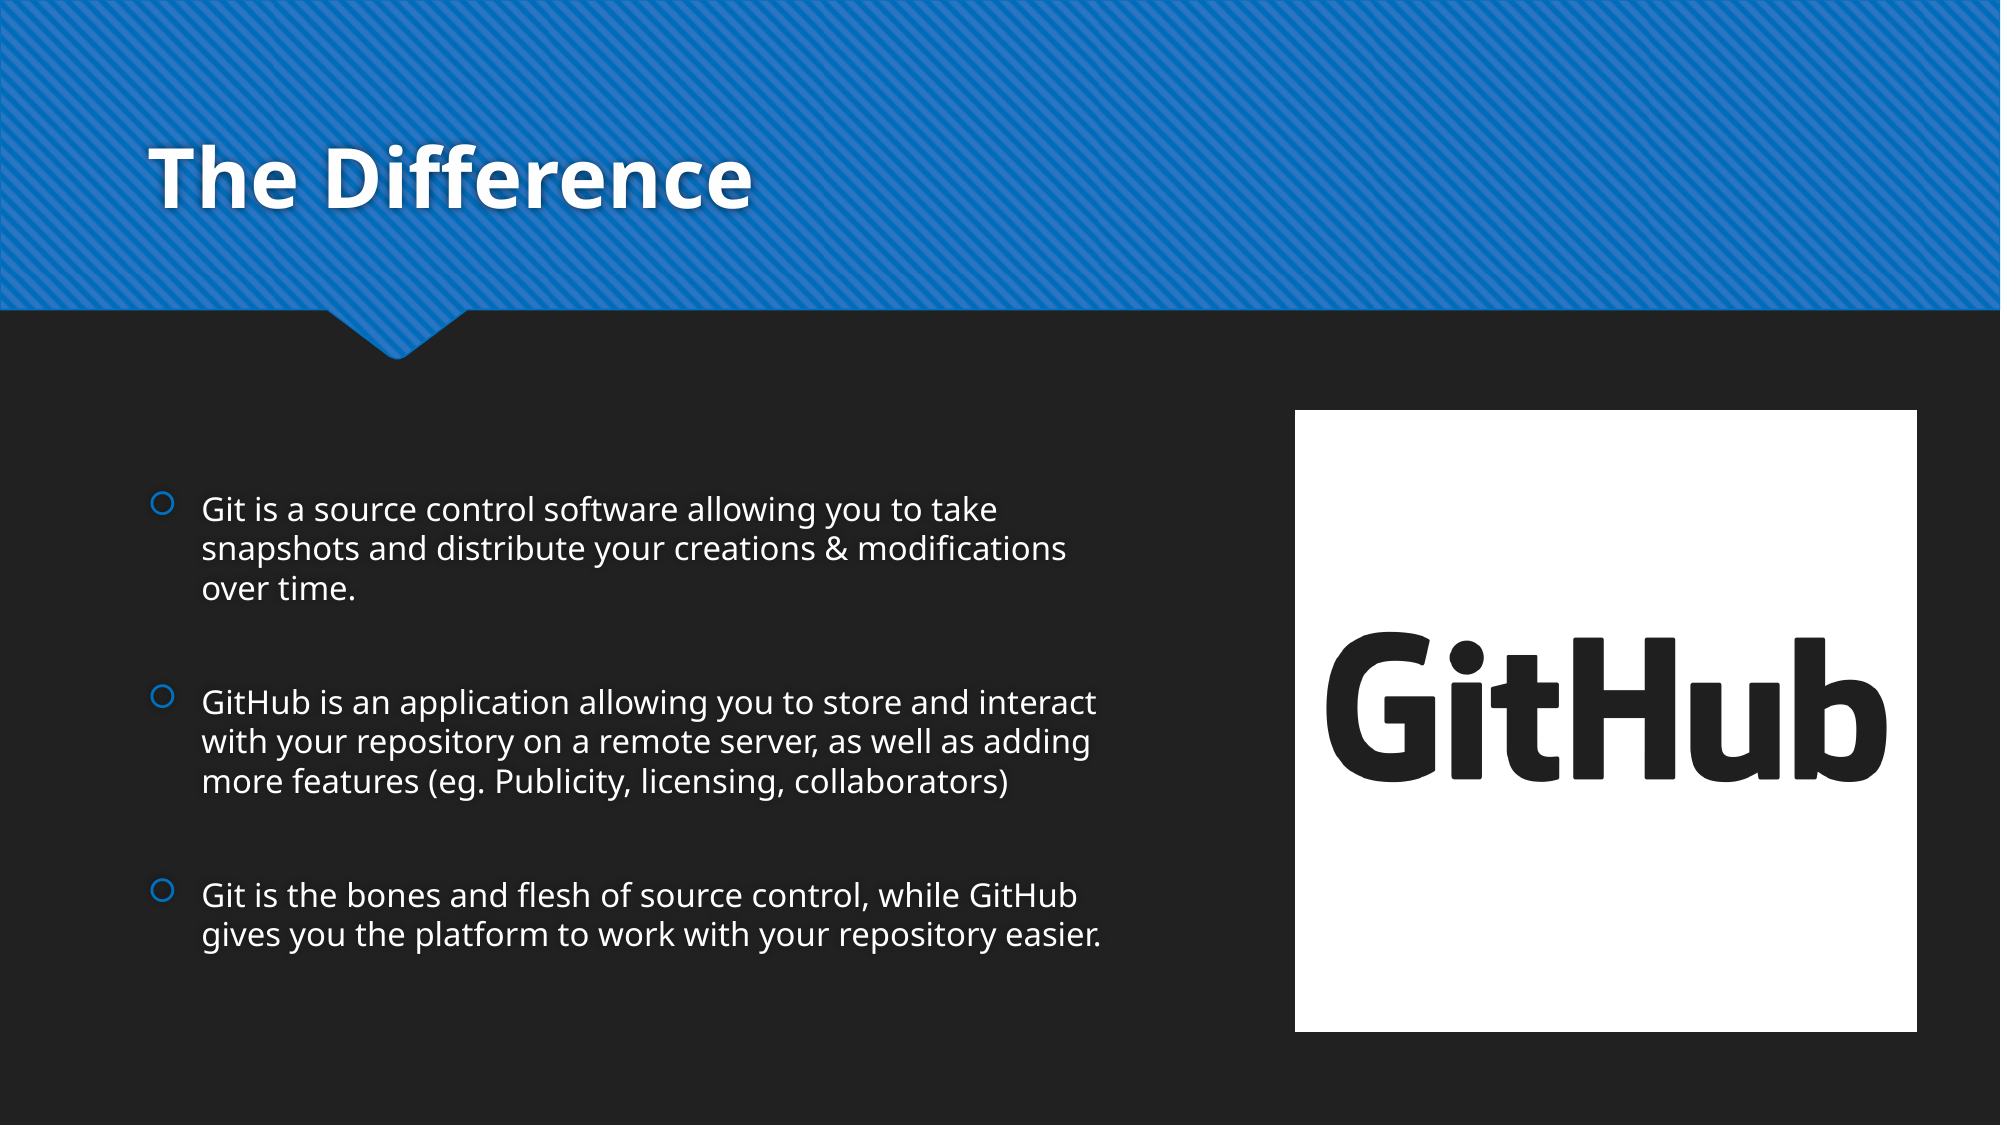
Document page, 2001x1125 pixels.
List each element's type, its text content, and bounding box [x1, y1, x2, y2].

list Git is a source control software allowing you to take snapshots and distribute your creations & modifications over time. GitHub is an application allowing you to store and interact with your repository on a remote server, as well as adding more features (eg. Publicity, licensing, collaborators) Git is the bones and flesh of source control, while GitHub gives you the platform to work with your repository easier. [132, 422, 1126, 1020]
title The Difference [132, 73, 1868, 233]
picture [1295, 410, 1917, 1032]
